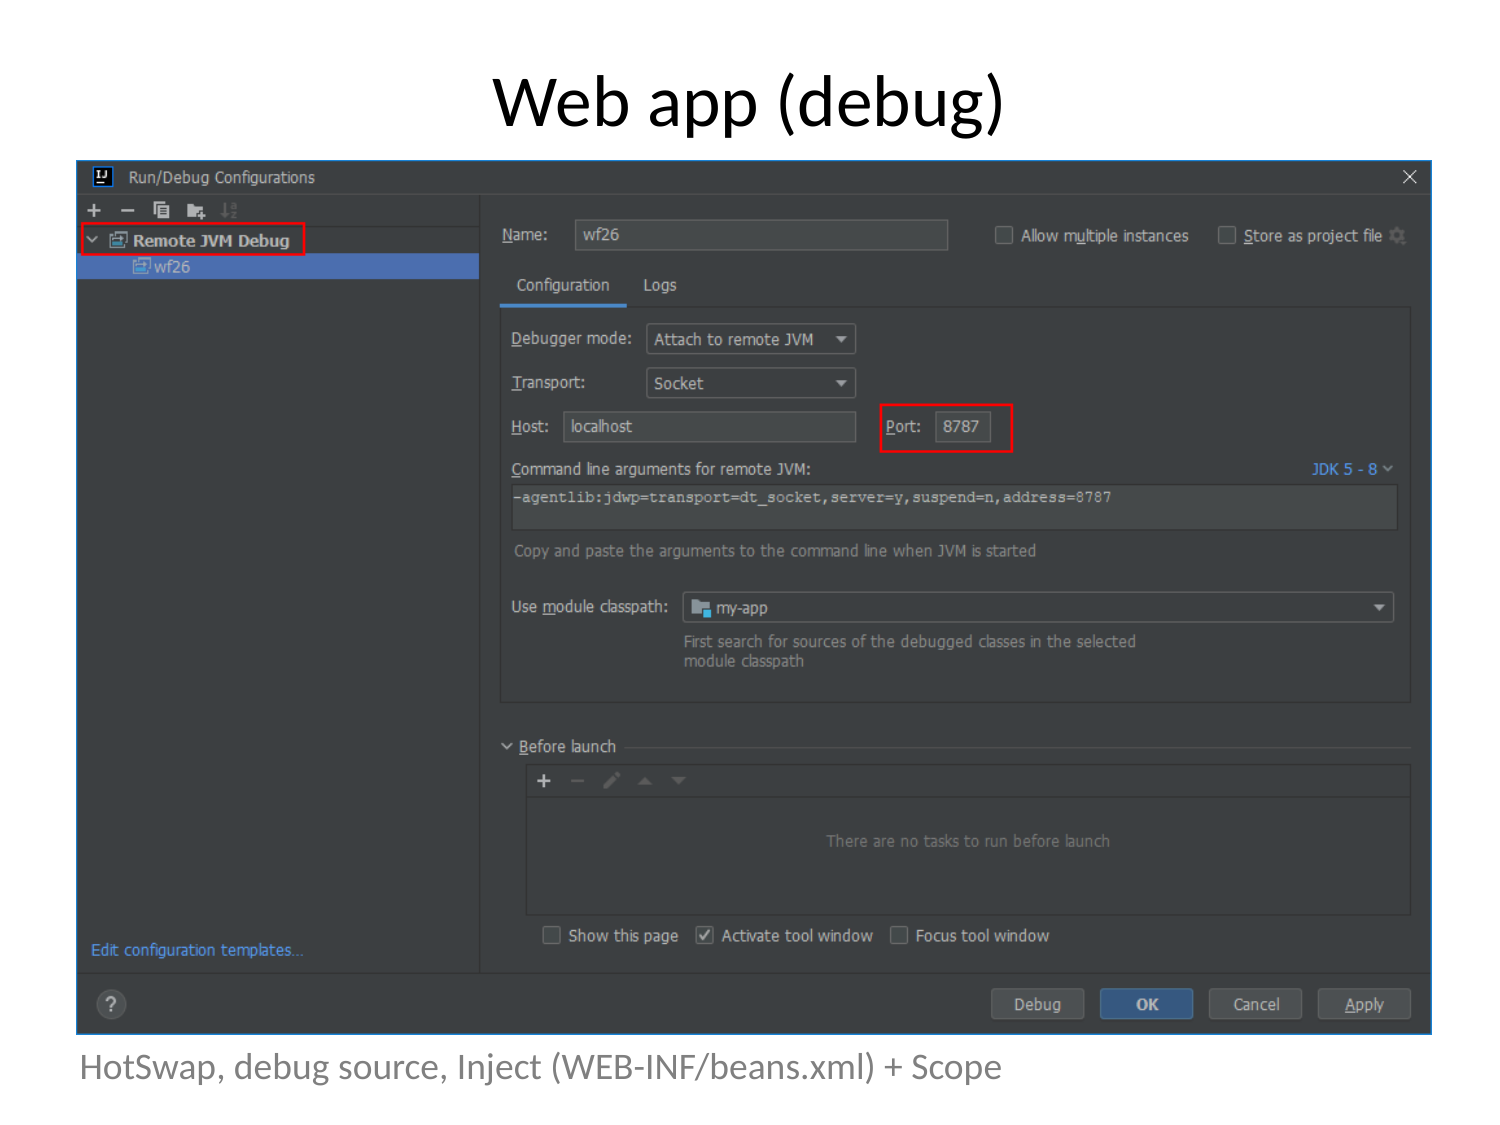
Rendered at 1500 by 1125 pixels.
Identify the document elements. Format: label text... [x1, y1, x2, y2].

title Web app (debug) [75, 45, 1425, 149]
text_box HotSwap, debug source, Inject (WEB-INF/beans.xml) + Scope [64, 1034, 1211, 1095]
picture [76, 160, 1432, 1036]
